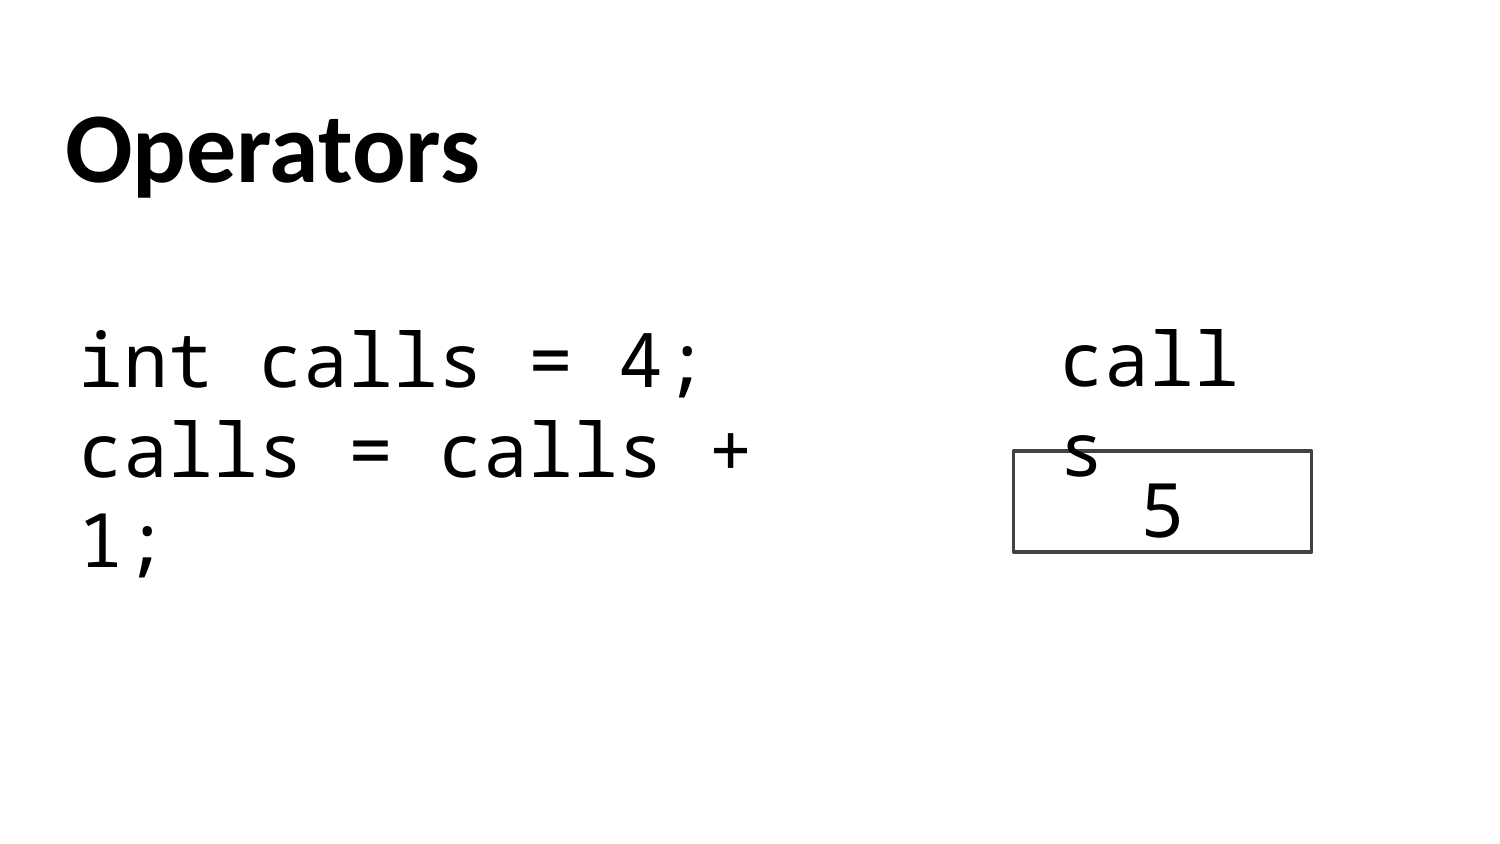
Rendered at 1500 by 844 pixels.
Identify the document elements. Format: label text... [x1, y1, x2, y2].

title Operators [24, 80, 1476, 224]
text_box calls [1057, 309, 1268, 492]
text_box int calls = 4; calls = calls + 1; [76, 309, 822, 582]
text_box 5 [1013, 451, 1312, 552]
